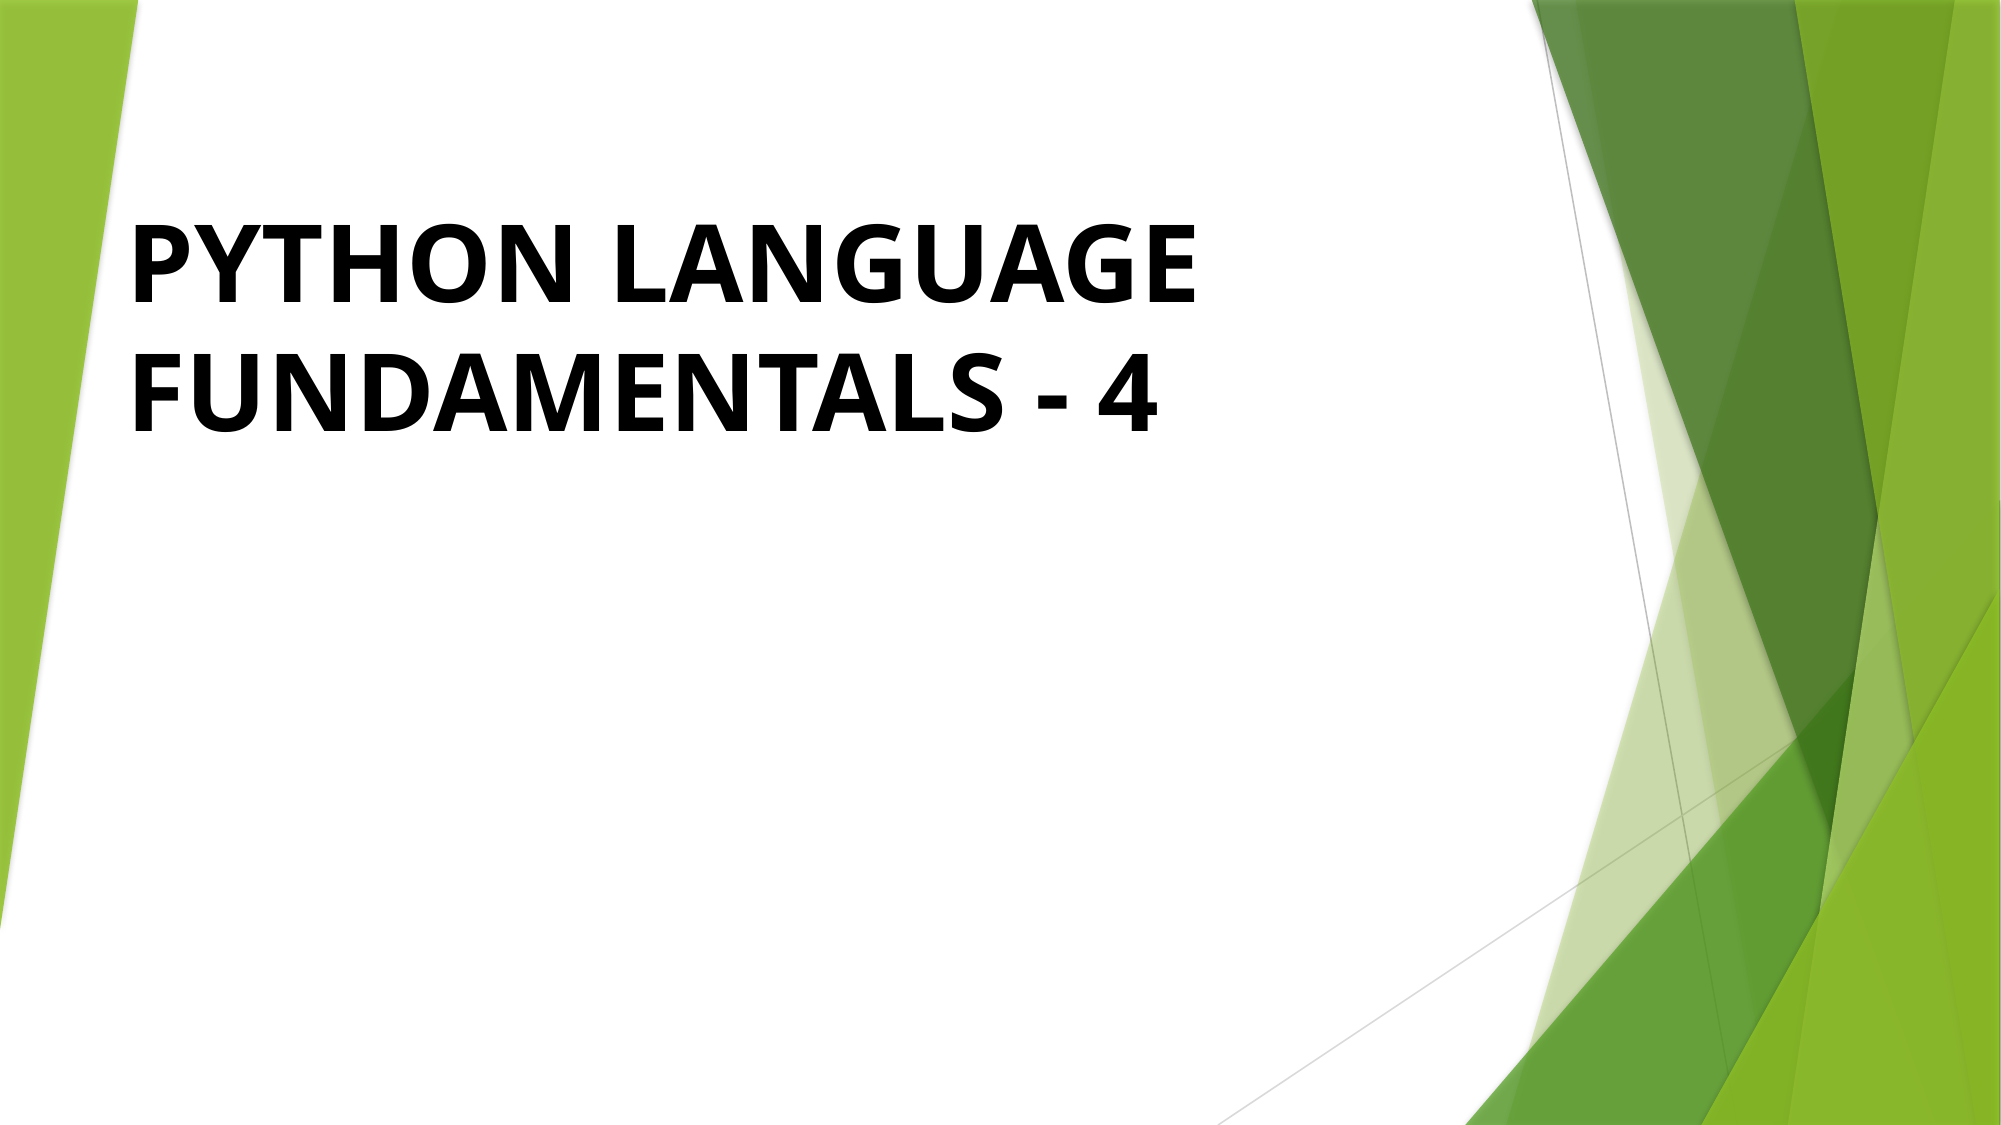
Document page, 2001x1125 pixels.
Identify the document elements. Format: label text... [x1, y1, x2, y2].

title Python Language Fundamentals - 4 [111, 184, 1930, 576]
